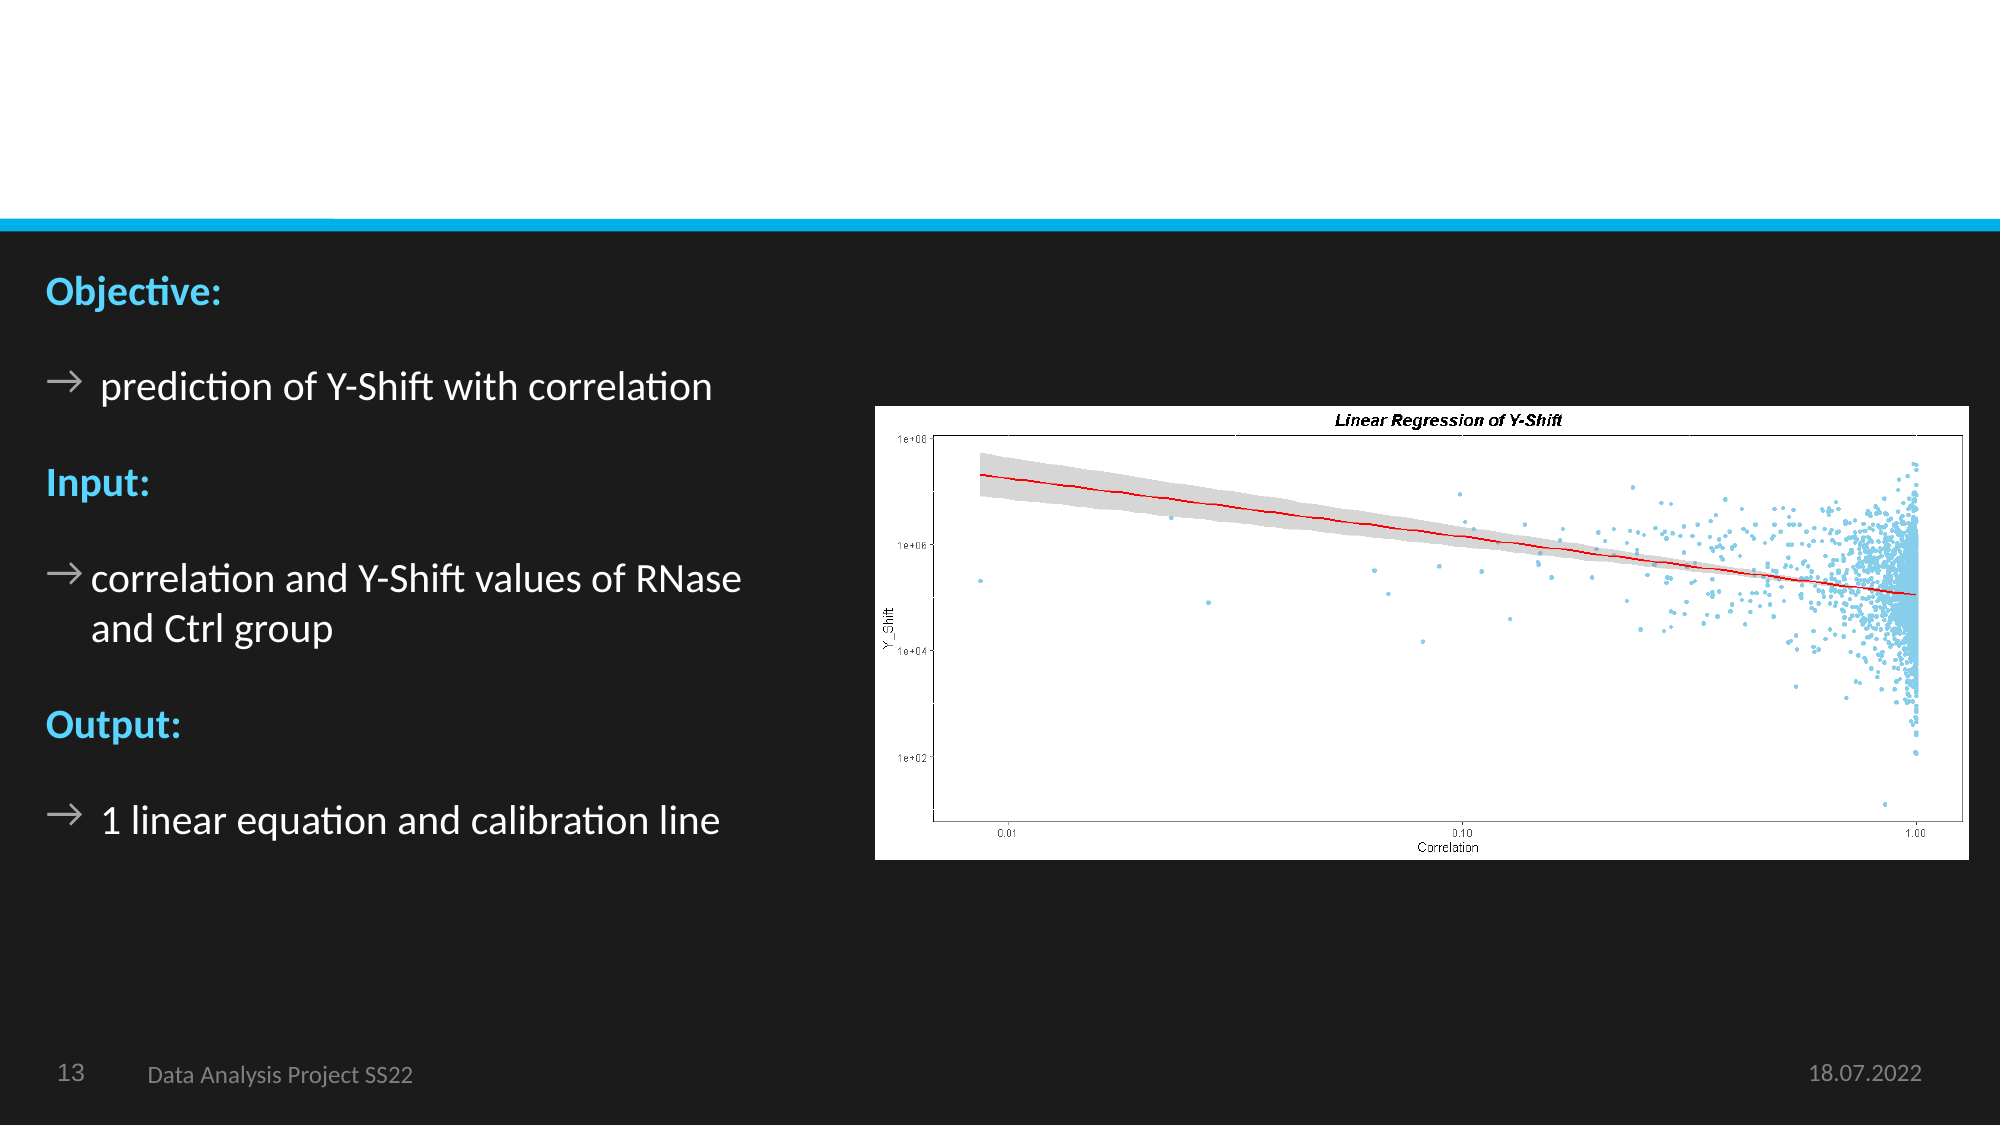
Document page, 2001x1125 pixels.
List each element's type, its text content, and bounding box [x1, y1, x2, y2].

text_box 13 [13, 1048, 100, 1094]
text_box 18.07.2022 [1556, 1048, 1938, 1094]
text_box MILESTONE 8: LINEAR REGRESSION 1 [174, 47, 1825, 240]
text_box Objective: prediction of Y-Shift with correlation Input: correlation and Y-Shift values of RNase and Ctrl group Output: 1 linear equation and calibration line [31, 256, 819, 1078]
text_box Data Analysis Project SS22 [132, 1048, 1467, 1094]
picture [875, 406, 1970, 860]
